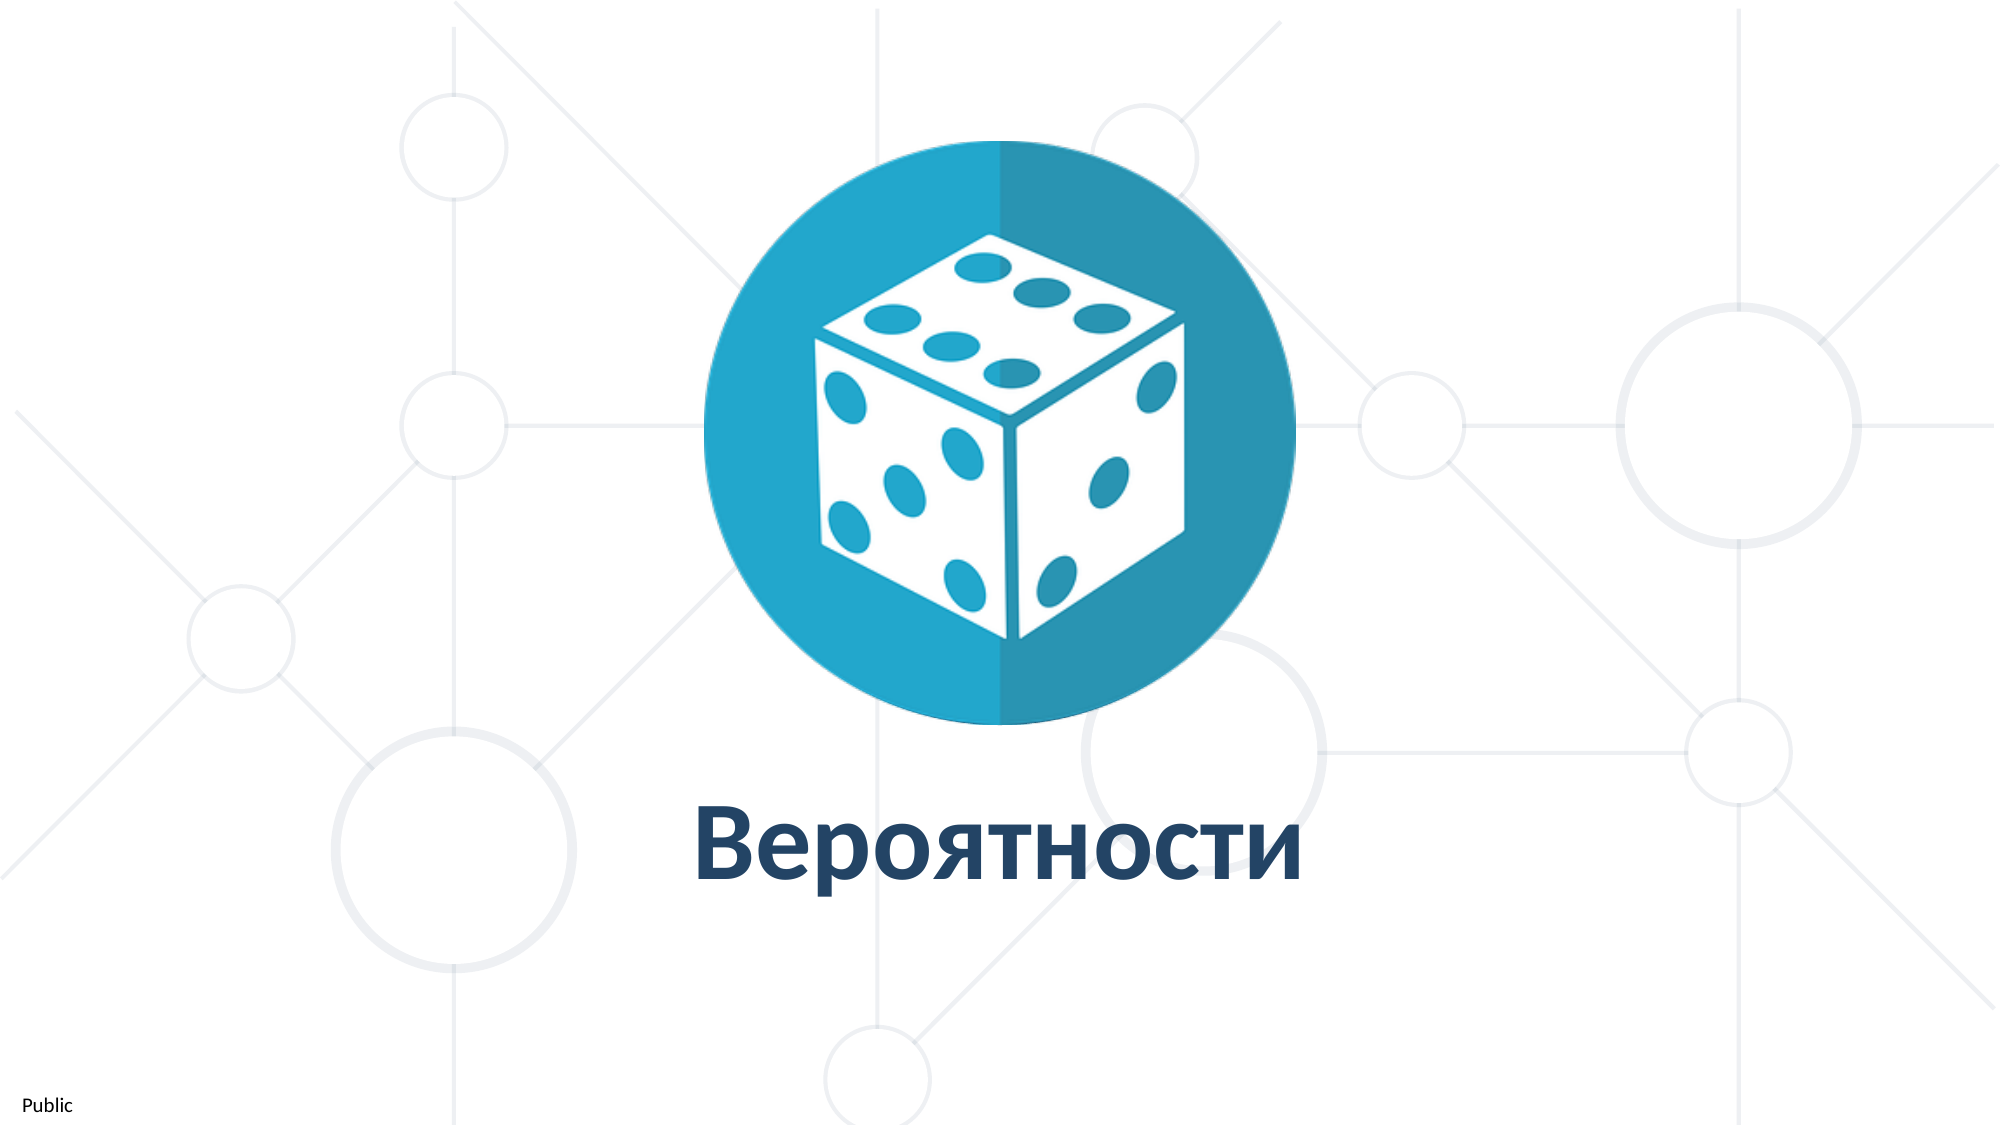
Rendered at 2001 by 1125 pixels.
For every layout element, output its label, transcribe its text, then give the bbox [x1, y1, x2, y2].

title Вероятности [100, 771, 1900, 898]
picture [704, 141, 1296, 726]
